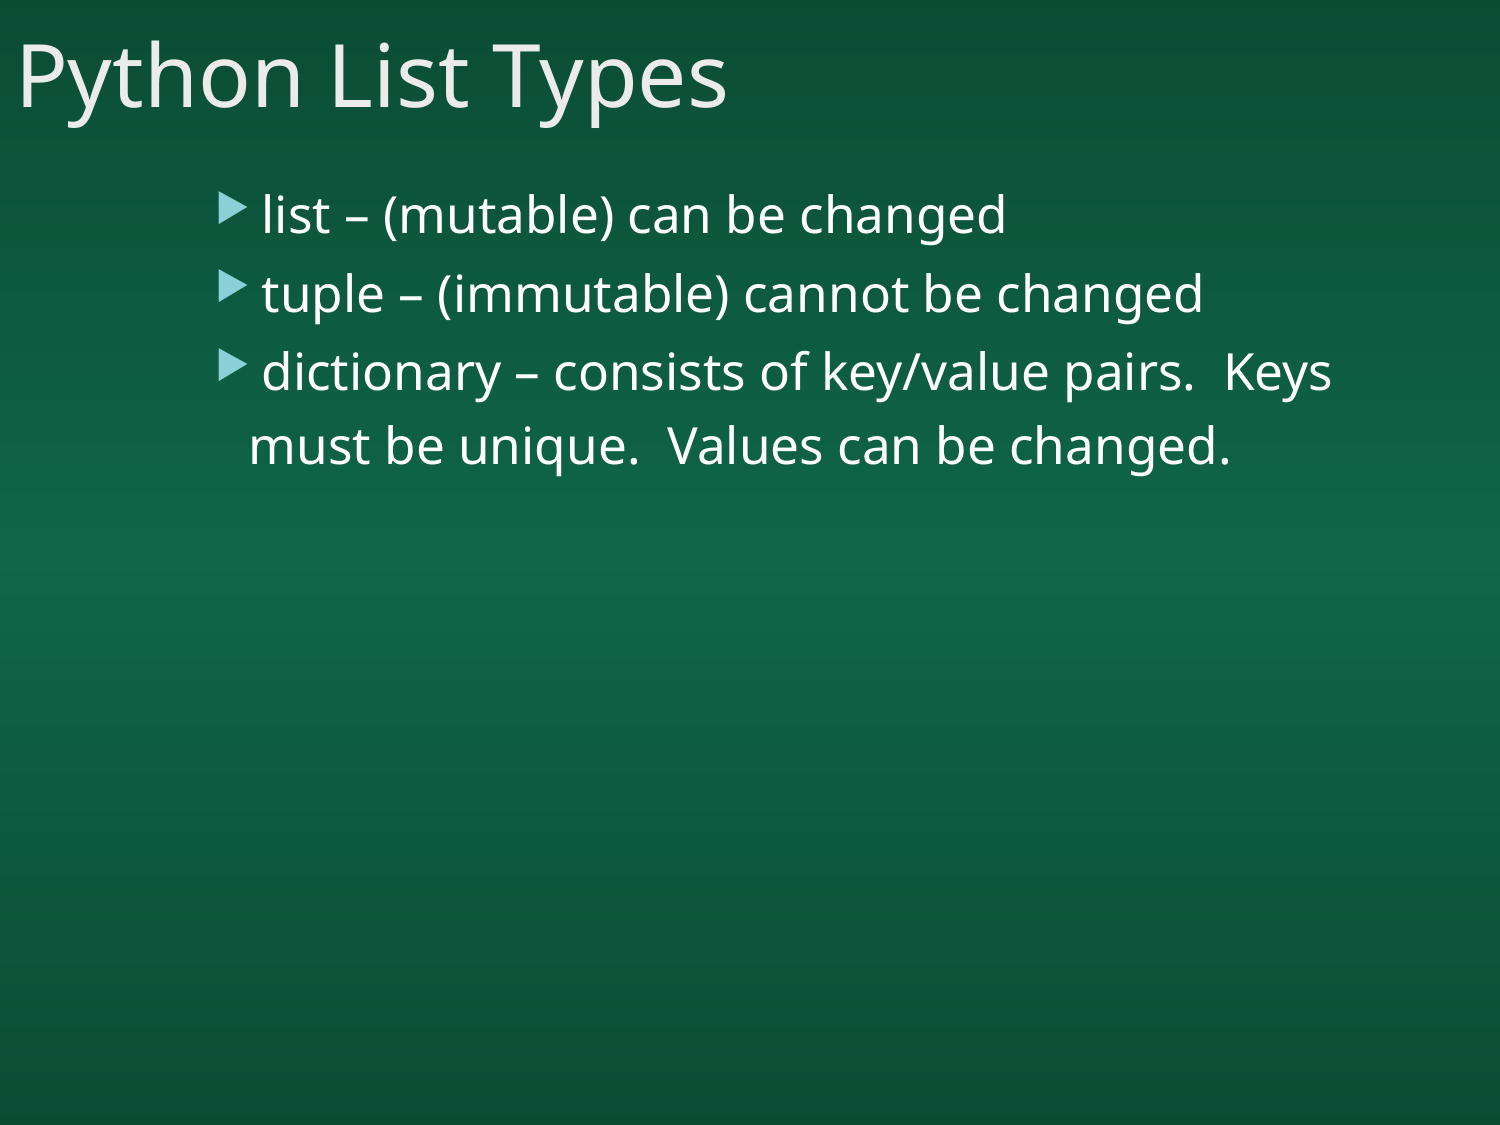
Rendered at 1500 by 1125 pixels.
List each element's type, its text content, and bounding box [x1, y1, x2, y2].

title Python List Types [0, 12, 1500, 138]
list list – (mutable) can be changed tuple – (immutable) cannot be changed dictionary – consists of key/value pairs. Keys must be unique. Values can be changed. [200, 162, 1388, 513]
